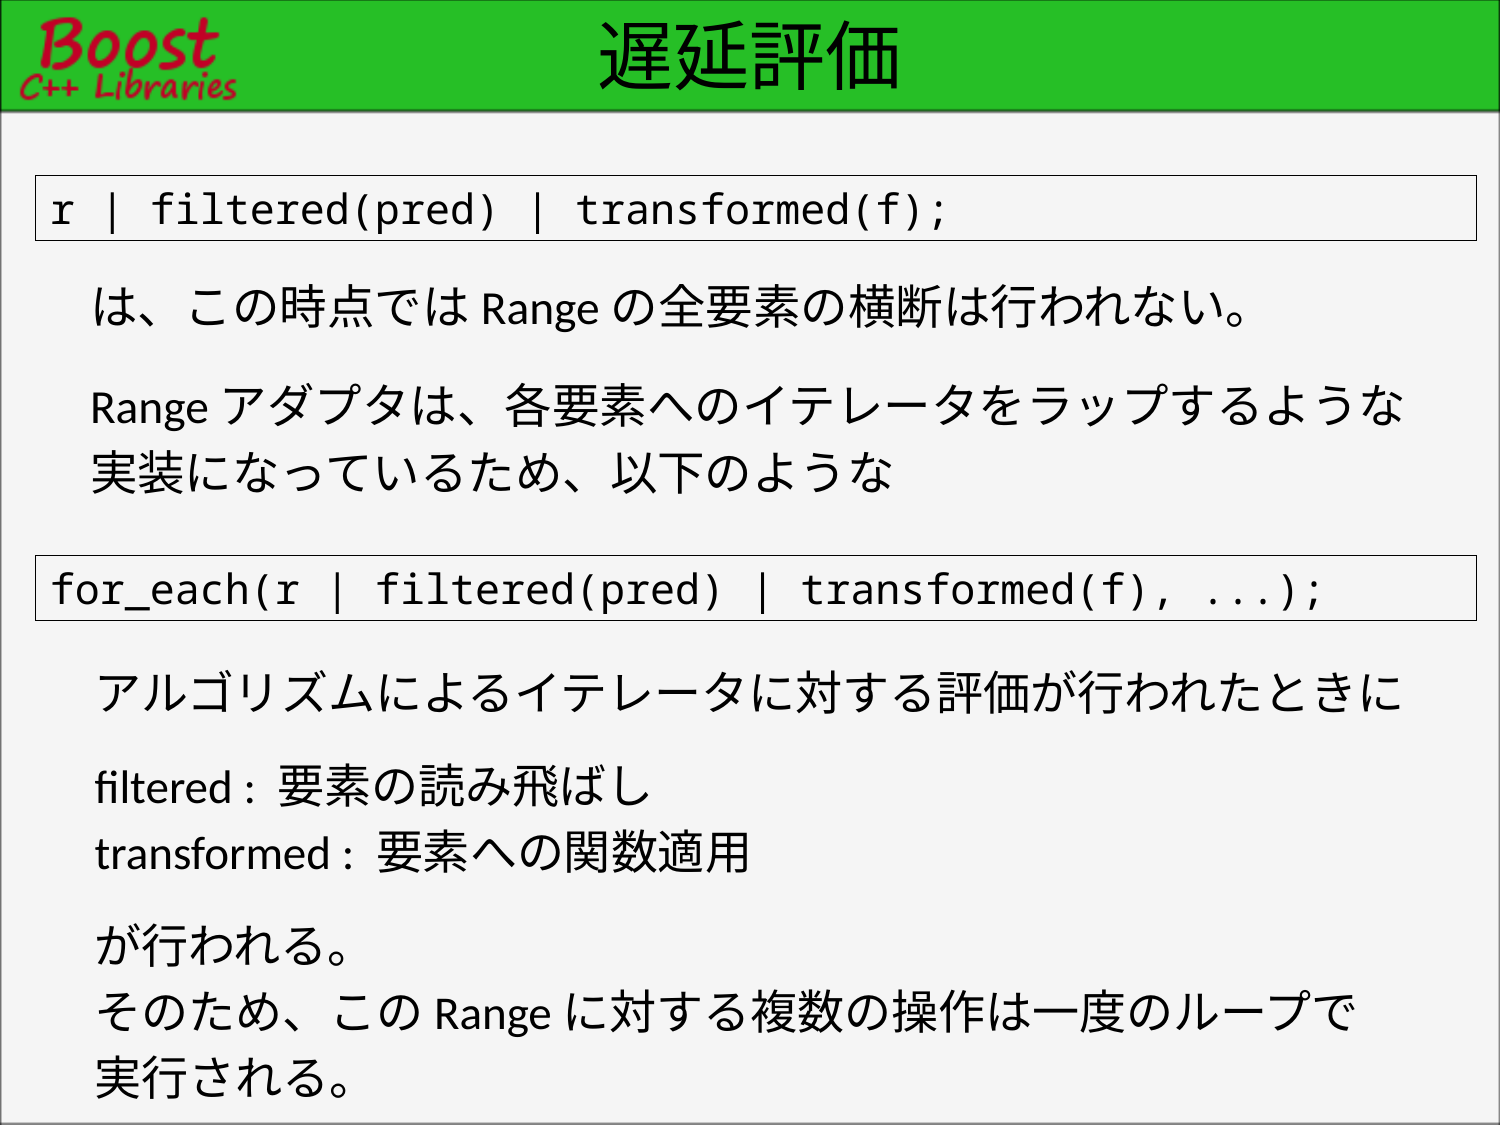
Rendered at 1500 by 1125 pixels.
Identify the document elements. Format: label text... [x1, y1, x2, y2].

picture [0, 0, 1500, 1125]
title 遅延評価 [75, 0, 1425, 108]
text_box r | filtered(pred) | transformed(f); [35, 175, 1477, 241]
list は、この時点ではRangeの全要素の横断は行われない。 Rangeアダプタは、各要素へのイテレータをラップするような 実装になっているため、以下のような [75, 269, 1425, 555]
text_box for_each(r | filtered(pred) | transformed(f), ...); [35, 555, 1477, 621]
text_box アルゴリズムによるイテレータに対する評価が行われたときに filtered : 要素の読み飛ばし transformed : 要素への関数適用 が行われる。 そのため、このRangeに対する複数の操作は一度のループで 実行される。 [79, 656, 1430, 1125]
